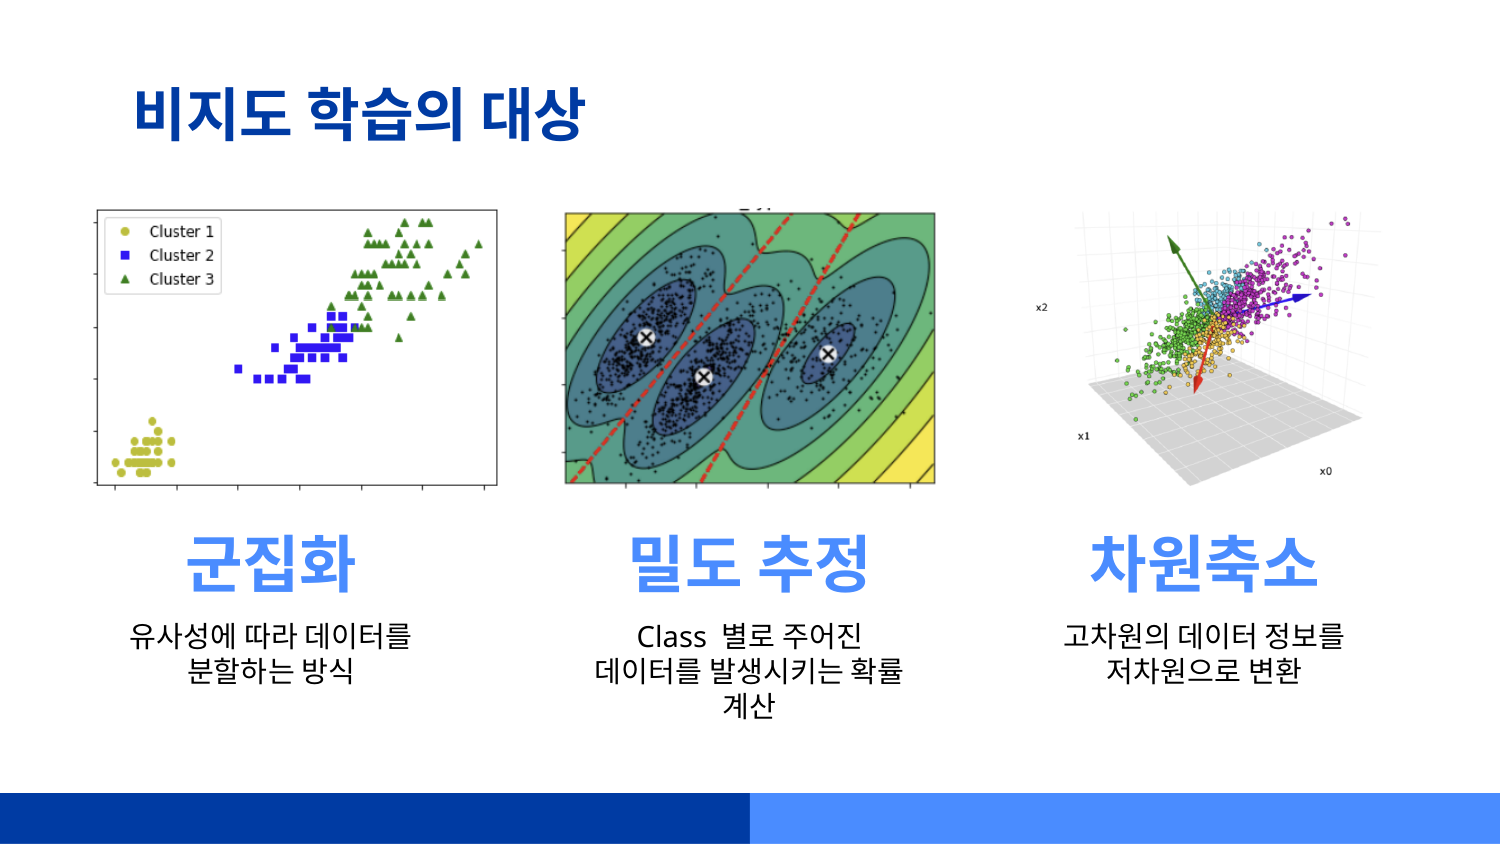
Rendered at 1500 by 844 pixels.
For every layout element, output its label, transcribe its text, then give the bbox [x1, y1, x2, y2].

text_box [749, 793, 1500, 844]
title 비지도 학습의 대상 [117, 62, 1383, 162]
text_box 군집화 [93, 509, 449, 602]
picture [93, 203, 499, 494]
text_box 차원축소 [1027, 509, 1383, 602]
picture [1015, 169, 1410, 498]
text_box 고차원의 데이터 정보를 저차원으로 변환 [1027, 602, 1383, 710]
text_box Class 별로 주어진 데이터를 발생시키는 확률 계산 [572, 602, 928, 710]
text_box [0, 793, 749, 844]
text_box 유사성에 따라 데이터를 분할하는 방식 [93, 602, 449, 710]
picture [559, 208, 941, 489]
text_box 밀도 추정 [572, 509, 928, 602]
